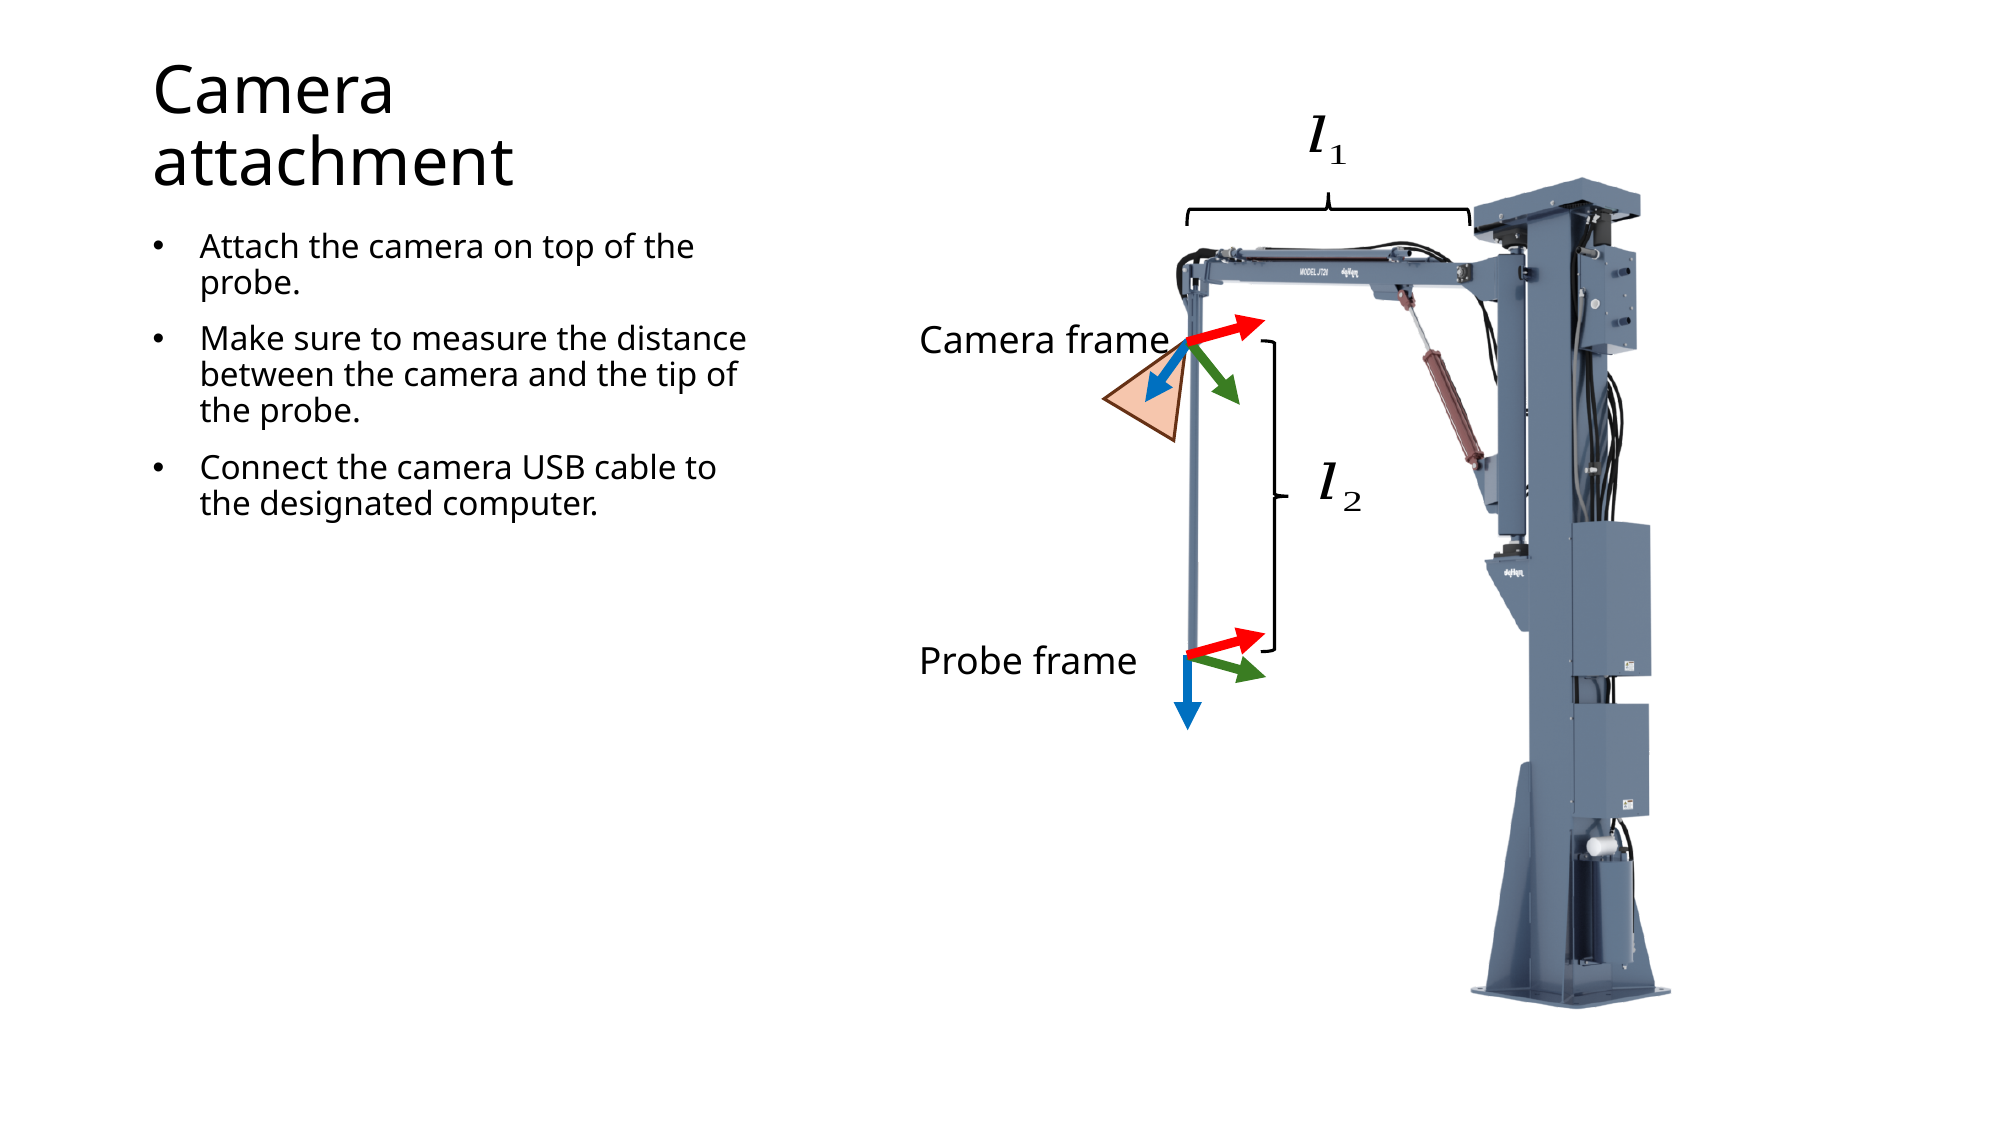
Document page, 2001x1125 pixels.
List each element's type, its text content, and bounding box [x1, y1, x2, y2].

list Attach the camera on top of the probe. Make sure to measure the distance between the camera and the tip of the probe. Connect the camera USB cable to the designated computer. [137, 221, 783, 963]
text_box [903, 160, 1726, 1025]
title Camera attachment [137, 75, 783, 207]
